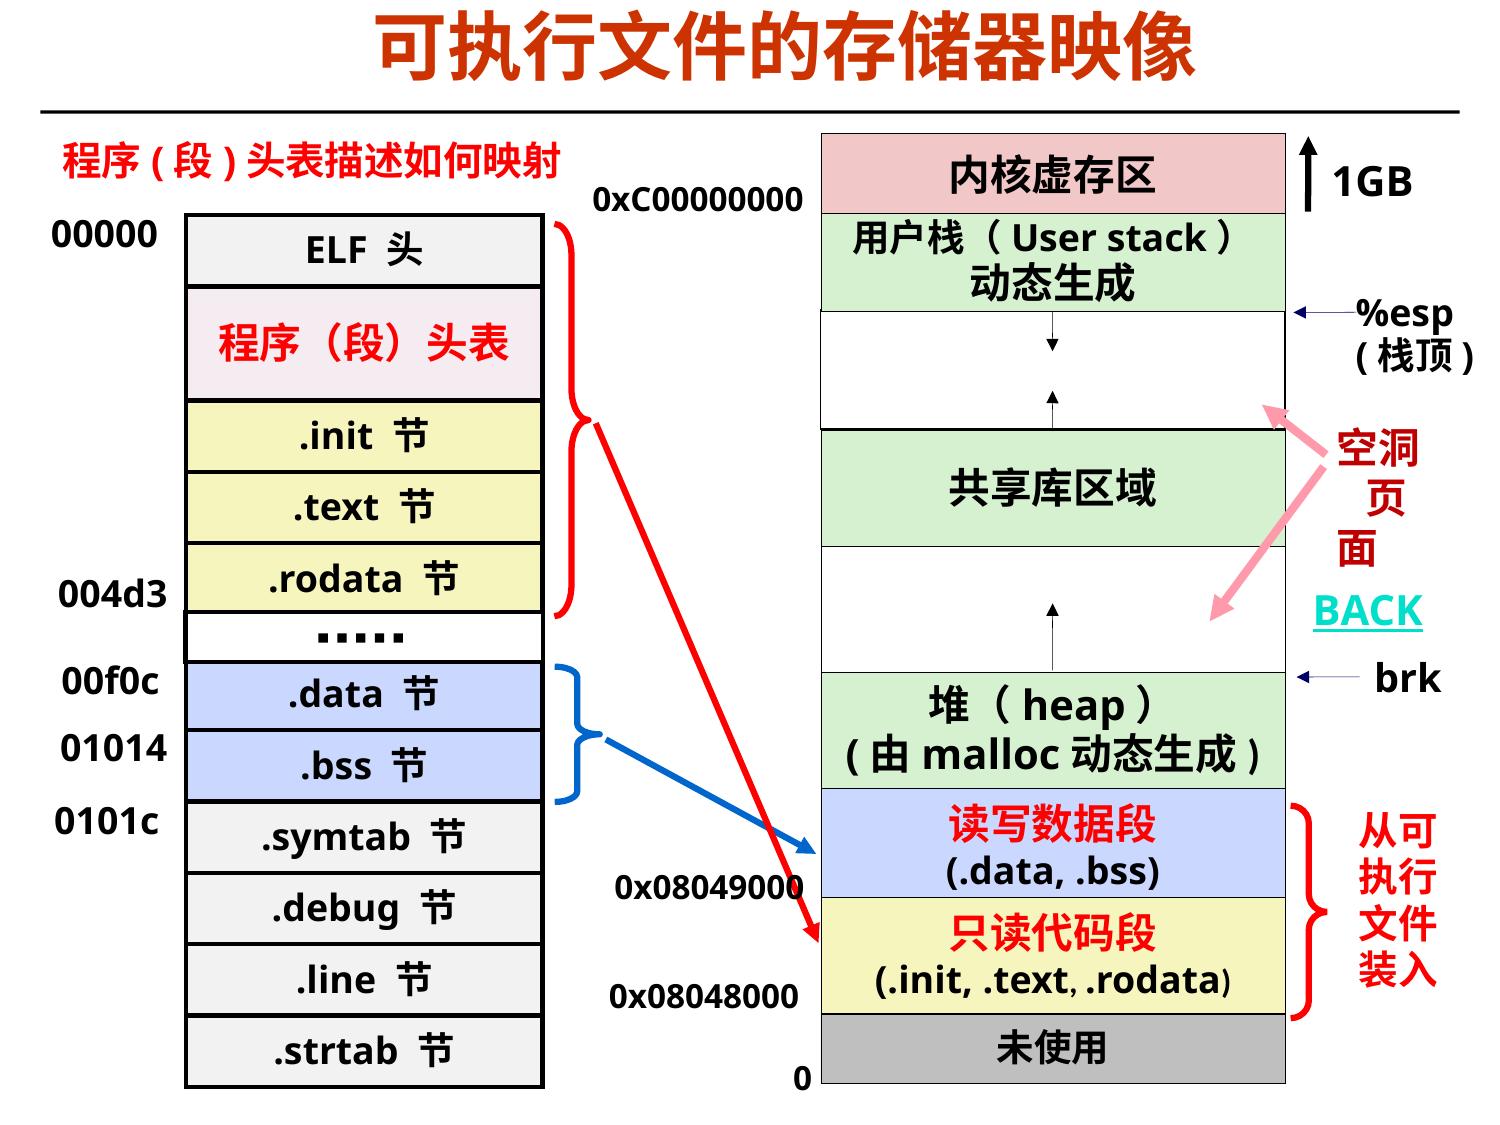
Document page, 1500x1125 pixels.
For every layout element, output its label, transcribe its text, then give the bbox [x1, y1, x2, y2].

text_box 00000 [36, 204, 194, 264]
text_box 004d3 [43, 565, 197, 625]
text_box ELF 头 [185, 215, 543, 286]
text_box .rodata 节 [185, 543, 543, 611]
text_box 读写数据段 (.data, .bss) [820, 787, 1286, 897]
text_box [1290, 800, 1467, 1019]
text_box [1302, 136, 1315, 212]
text_box [1296, 670, 1360, 684]
text_box .line 节 [185, 944, 543, 1015]
text_box .strtab 节 [185, 1015, 543, 1087]
text_box [820, 546, 1286, 671]
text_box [1209, 404, 1441, 622]
text_box 0xC00000000 [577, 173, 819, 223]
text_box 程序（段）头表 [185, 286, 543, 400]
text_box 堆（heap） (由malloc动态生成) [820, 671, 1286, 787]
text_box 0101c [39, 791, 193, 851]
text_box .init 节 [185, 400, 543, 472]
text_box [1046, 603, 1059, 671]
text_box 程序(段)头表描述如何映射 [47, 128, 584, 191]
text_box .bss 节 [185, 730, 543, 801]
text_box brk [1359, 649, 1457, 710]
text_box 未使用 [820, 1014, 1286, 1084]
text_box .text 节 [185, 472, 543, 543]
text_box 1GB [1316, 147, 1455, 213]
text_box [1046, 390, 1059, 432]
text_box [820, 312, 1286, 429]
text_box BACK [1297, 576, 1453, 649]
text_box %esp (栈顶) [1355, 284, 1476, 387]
text_box [185, 611, 543, 662]
text_box .data 节 [185, 662, 543, 730]
text_box 内核虚存区 [820, 133, 1286, 213]
text_box 只读代码段 (.init, .text, .rodata) [820, 897, 1286, 1014]
text_box .debug 节 [185, 872, 543, 944]
text_box 0 [778, 1051, 828, 1107]
text_box .symtab 节 [185, 801, 543, 872]
text_box 用户栈（User stack） 动态生成 [820, 213, 1286, 312]
text_box [1293, 306, 1357, 319]
title 可执行文件的存储器映像 [70, 0, 1500, 102]
text_box [1046, 311, 1059, 352]
text_box 共享库区域 [820, 430, 1209, 546]
text_box 0x08048000 [594, 970, 815, 1024]
text_box 01014 [45, 718, 199, 779]
text_box 00f0c [46, 651, 200, 711]
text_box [554, 223, 819, 943]
